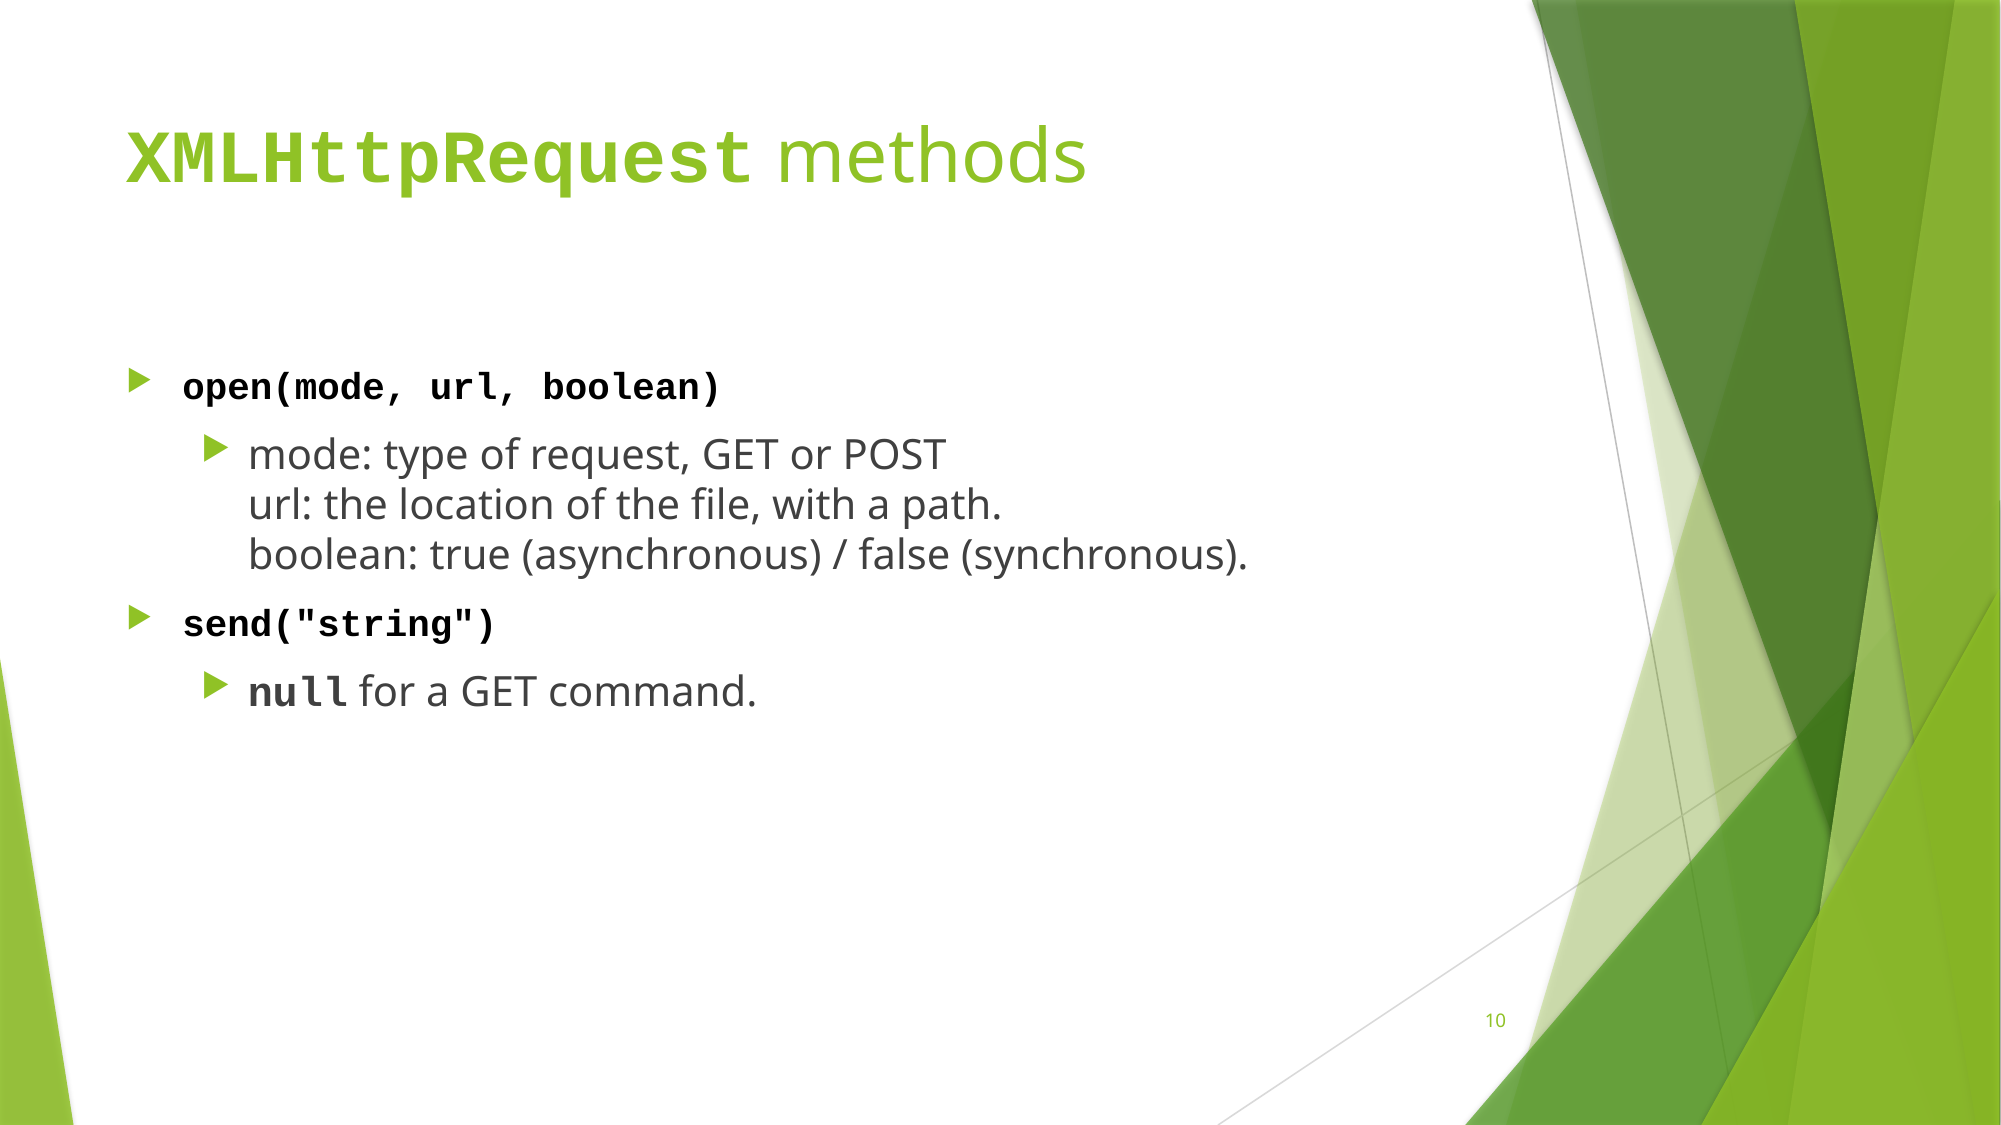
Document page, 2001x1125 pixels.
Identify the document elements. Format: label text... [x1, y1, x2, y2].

list open(mode, url, boolean) mode: type of request, GET or POST url: the location of the file, with a path. boolean: true (asynchronous) / false (synchronous). send("string") null for a GET command. [111, 354, 1522, 992]
title XMLHttpRequest methods [111, 99, 1522, 317]
slide_number 10 [1409, 991, 1522, 1051]
